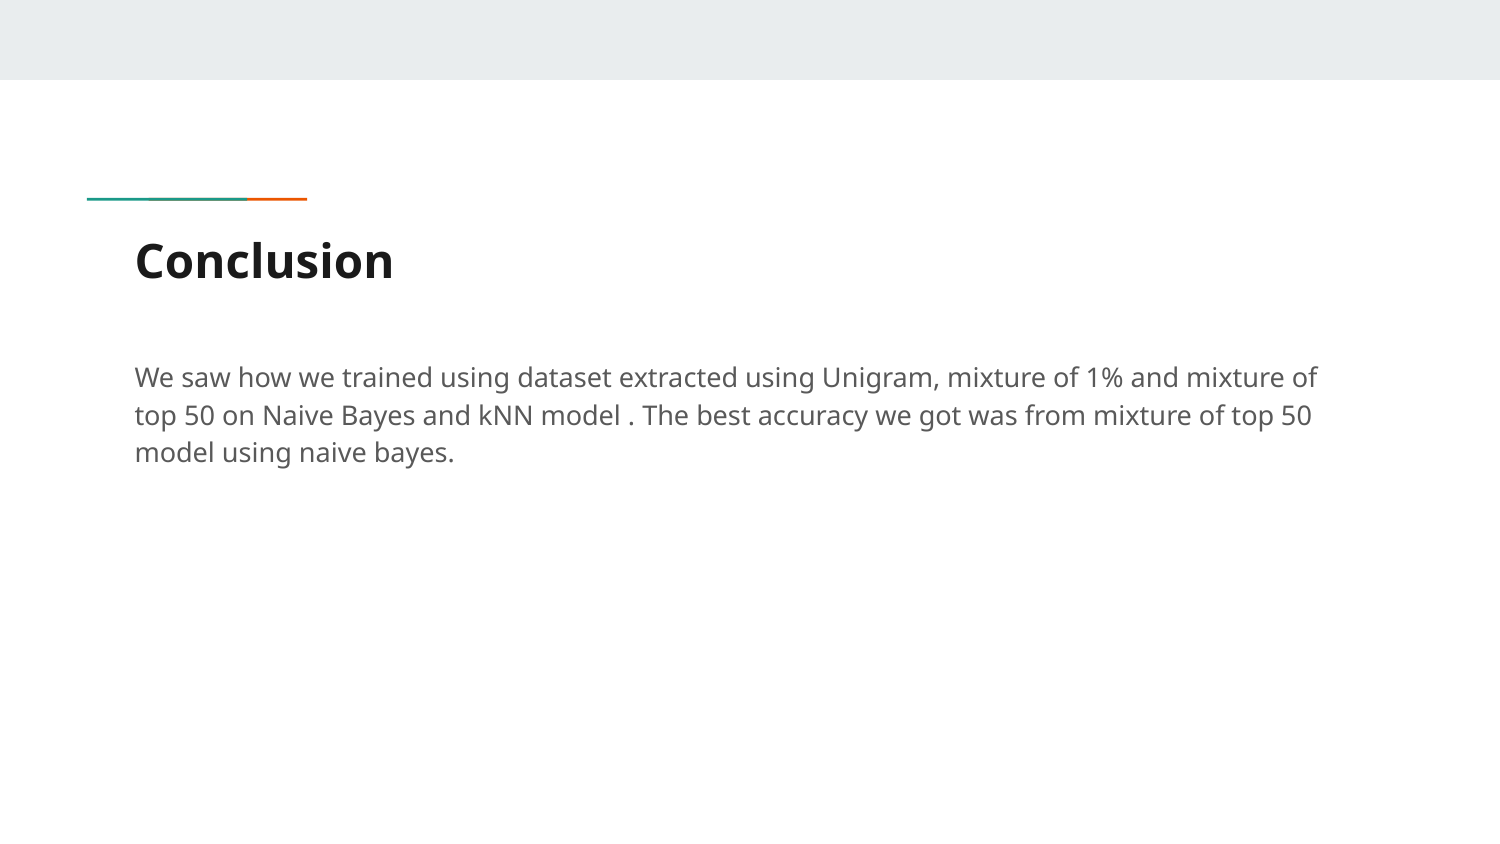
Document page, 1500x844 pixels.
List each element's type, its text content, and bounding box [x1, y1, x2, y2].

list We saw how we trained using dataset extracted using Unigram, mixture of 1% and mixture of top 50 on Naive Bayes and kNN model . The best accuracy we got was from mixture of top 50 model using naive bayes. [119, 341, 1381, 712]
title Conclusion [119, 216, 1381, 305]
